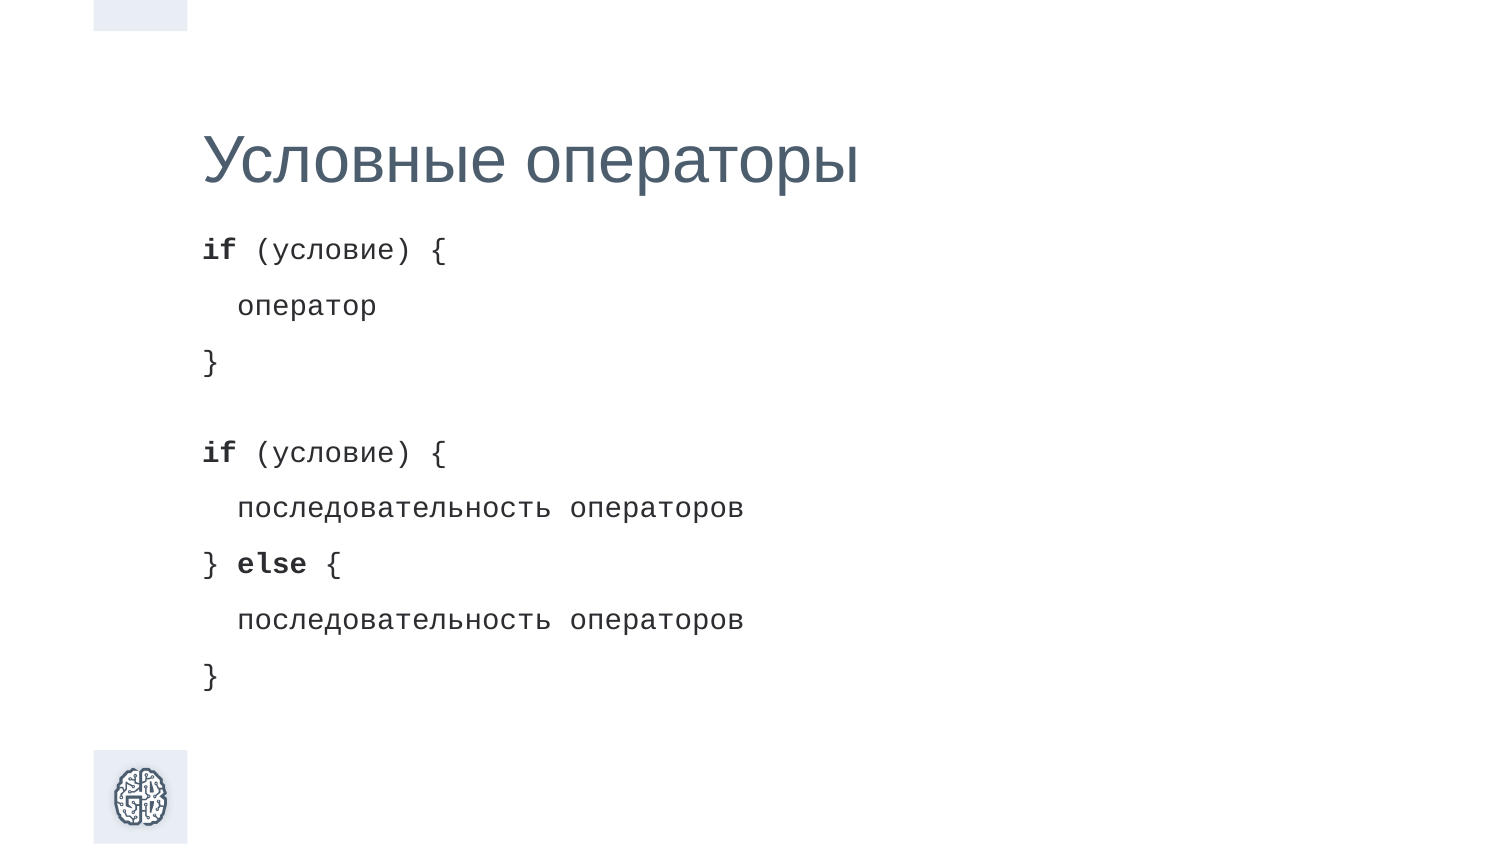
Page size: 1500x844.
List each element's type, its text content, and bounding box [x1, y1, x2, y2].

text_box if (условие) { оператор } if (условие) { последовательность операторов } else { последовательность операторов } [187, 225, 1296, 697]
picture [106, 760, 175, 834]
text_box Условные операторы [187, 93, 1312, 219]
